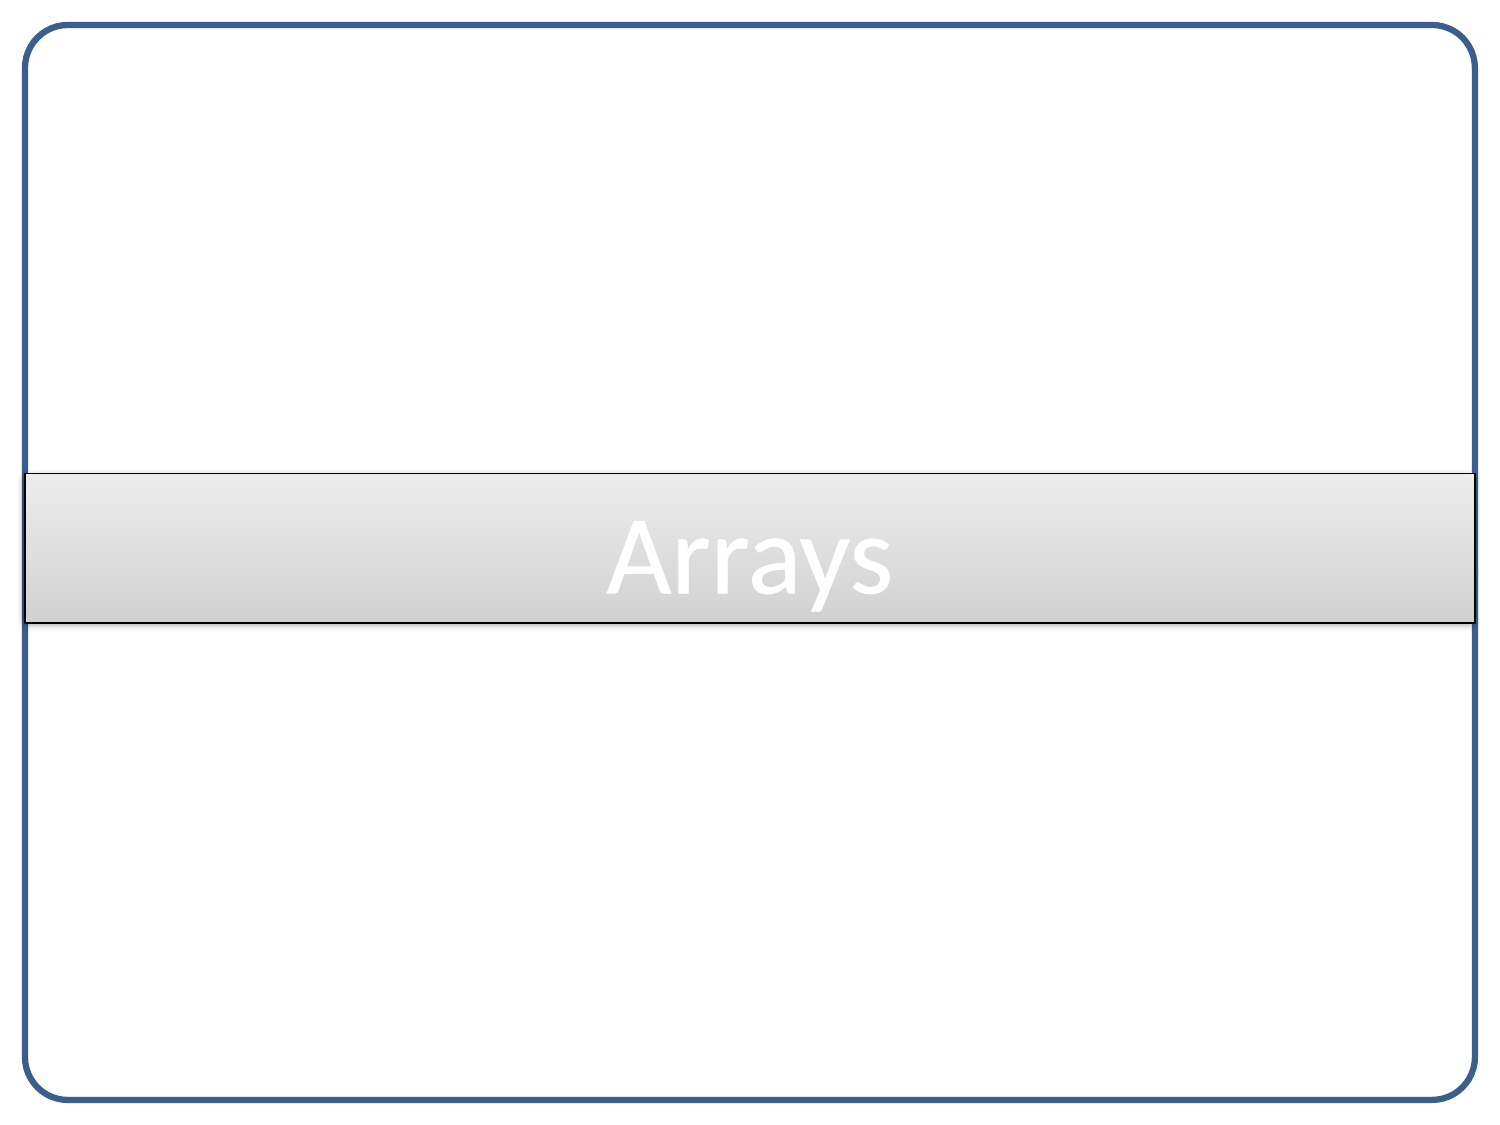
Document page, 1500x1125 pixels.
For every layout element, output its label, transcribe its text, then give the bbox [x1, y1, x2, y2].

text_box Arrays [24, 473, 1476, 624]
text_box [22, 626, 1478, 1103]
text_box [22, 22, 1478, 475]
